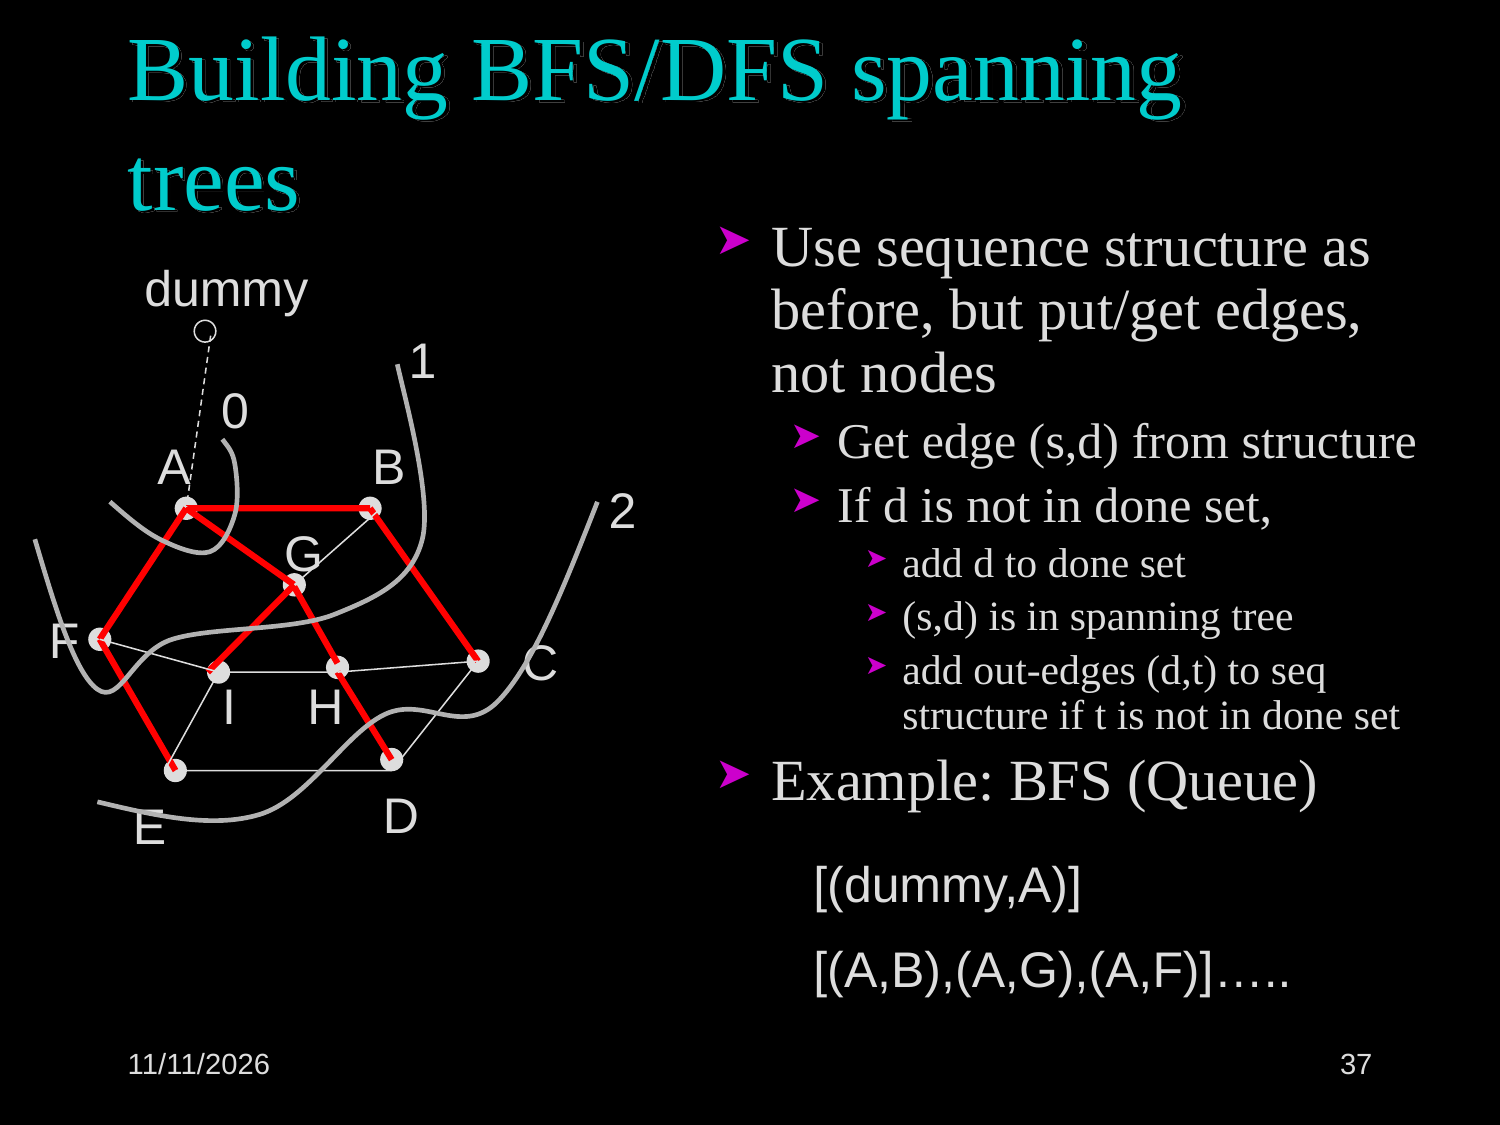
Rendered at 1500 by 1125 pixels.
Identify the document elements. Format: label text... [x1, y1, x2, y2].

text_box [209, 661, 229, 667]
text_box 1 [393, 321, 451, 396]
text_box H [350, 734, 359, 742]
text_box 0 [206, 371, 264, 446]
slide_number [112, 1024, 426, 1101]
text_box E [118, 807, 181, 863]
slide_number 37 [1074, 1024, 1388, 1101]
list Use sequence structure as before, but put/get edges, not nodes Get edge (s,d) from structure If d is not in done set, add d to done set (s,d) is in spanning tree add out-edges (d,t) to seq structure if t is not in done set Example: BFS (Queue) [699, 208, 1438, 885]
text_box A [142, 426, 206, 483]
text_box [380, 748, 403, 771]
text_box [34, 366, 425, 693]
text_box B [412, 426, 421, 469]
text_box 2 [593, 471, 651, 546]
text_box [(dummy,A)] [(A,B),(A,G),(A,F)]….. [798, 845, 1308, 1006]
text_box F [33, 601, 85, 677]
text_box dummy [129, 248, 324, 324]
text_box H [292, 667, 320, 684]
text_box D [368, 776, 434, 852]
text_box [194, 324, 216, 343]
text_box [109, 446, 225, 502]
text_box I [207, 667, 251, 735]
title Building BFS/DFS spanning trees [112, 24, 1388, 213]
text_box [97, 504, 593, 821]
text_box C [507, 623, 573, 699]
